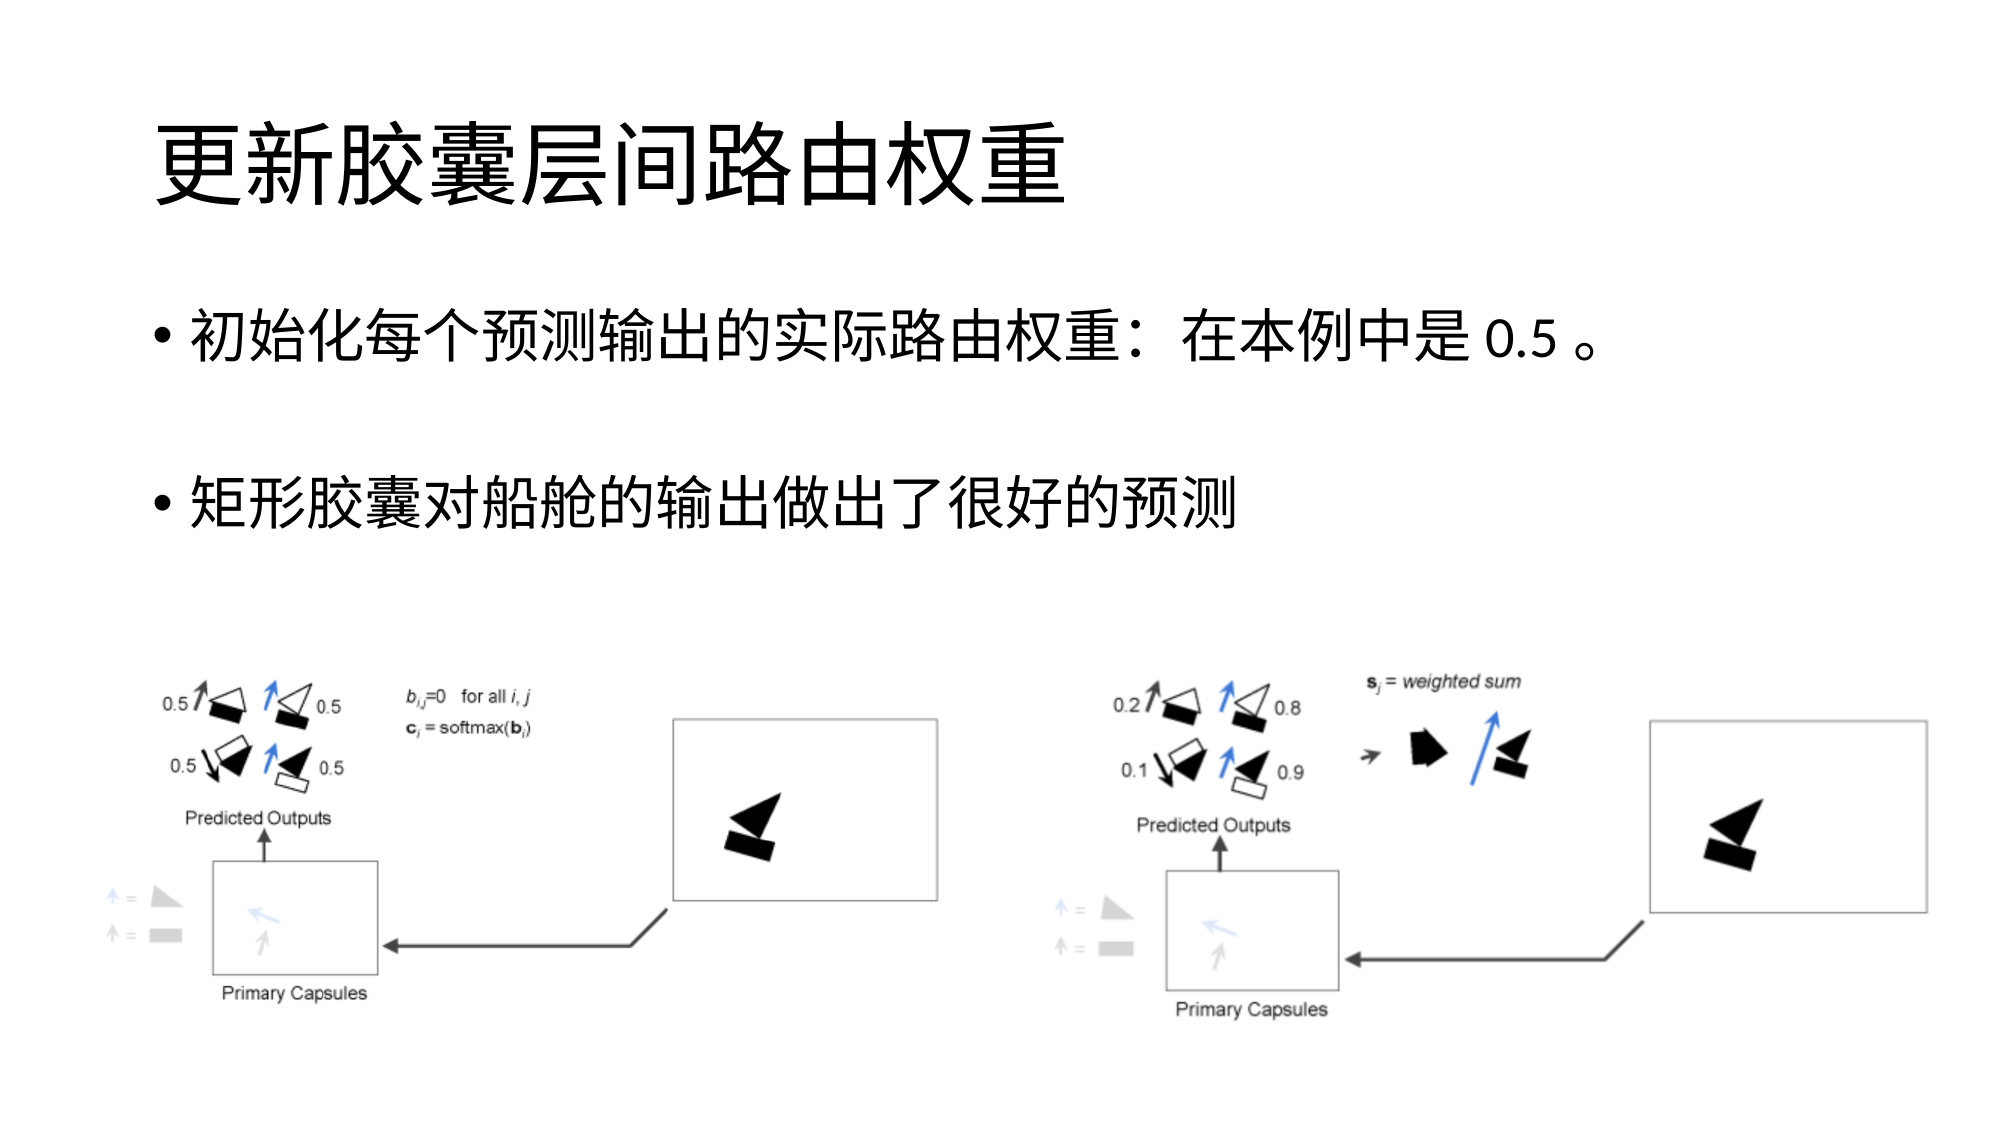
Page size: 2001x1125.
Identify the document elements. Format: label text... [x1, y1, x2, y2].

picture [1055, 669, 1938, 1032]
title 更新胶囊层间路由权重 [137, 59, 1863, 278]
picture [92, 669, 953, 1013]
list 初始化每个预测输出的实际路由权重：在本例中是0.5。 矩形胶囊对船舱的输出做出了很好的预测 [137, 299, 1863, 1014]
